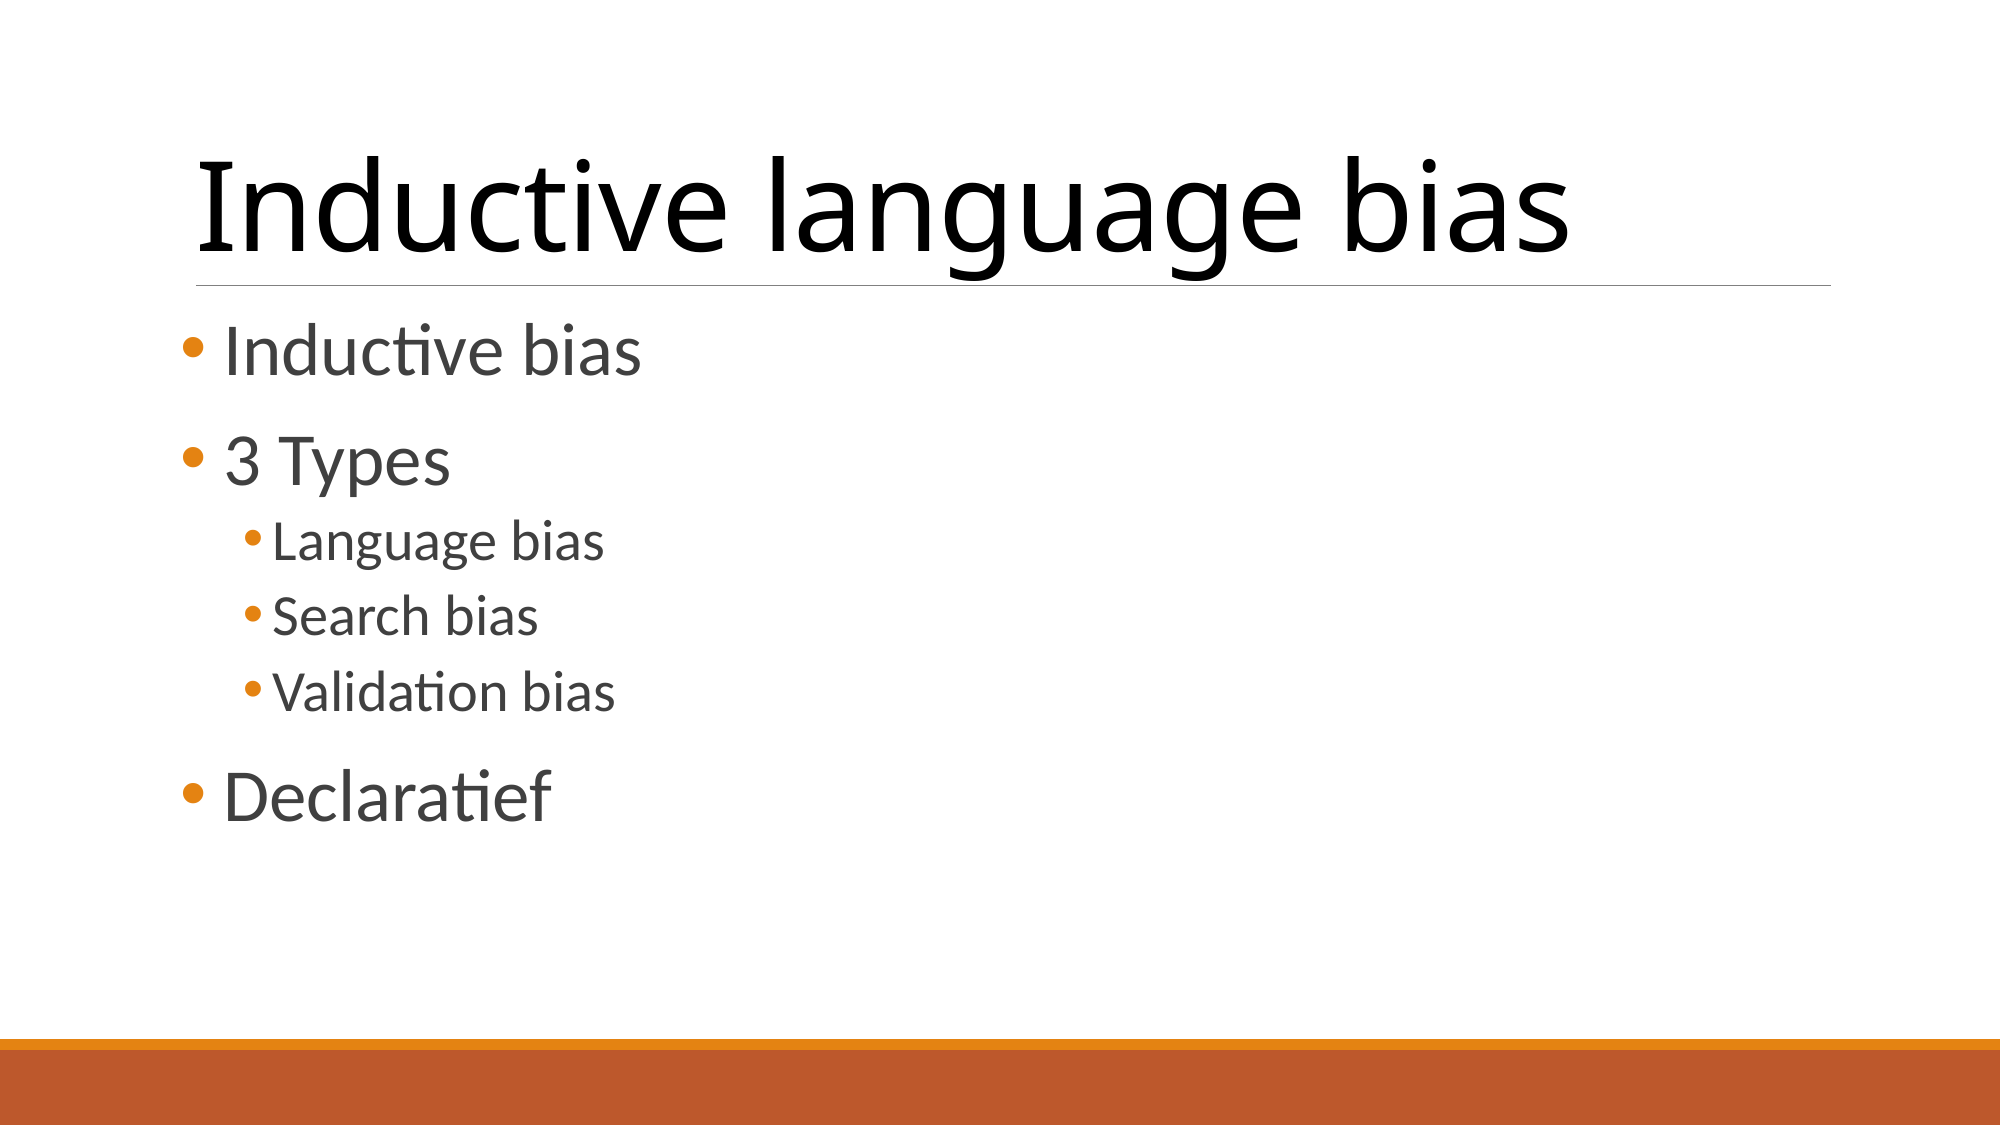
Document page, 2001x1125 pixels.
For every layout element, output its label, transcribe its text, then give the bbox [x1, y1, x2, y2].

title Inductive language bias [180, 47, 1830, 285]
list Inductive bias 3 Types Language bias Search bias Validation bias Declaratief [180, 302, 1830, 963]
